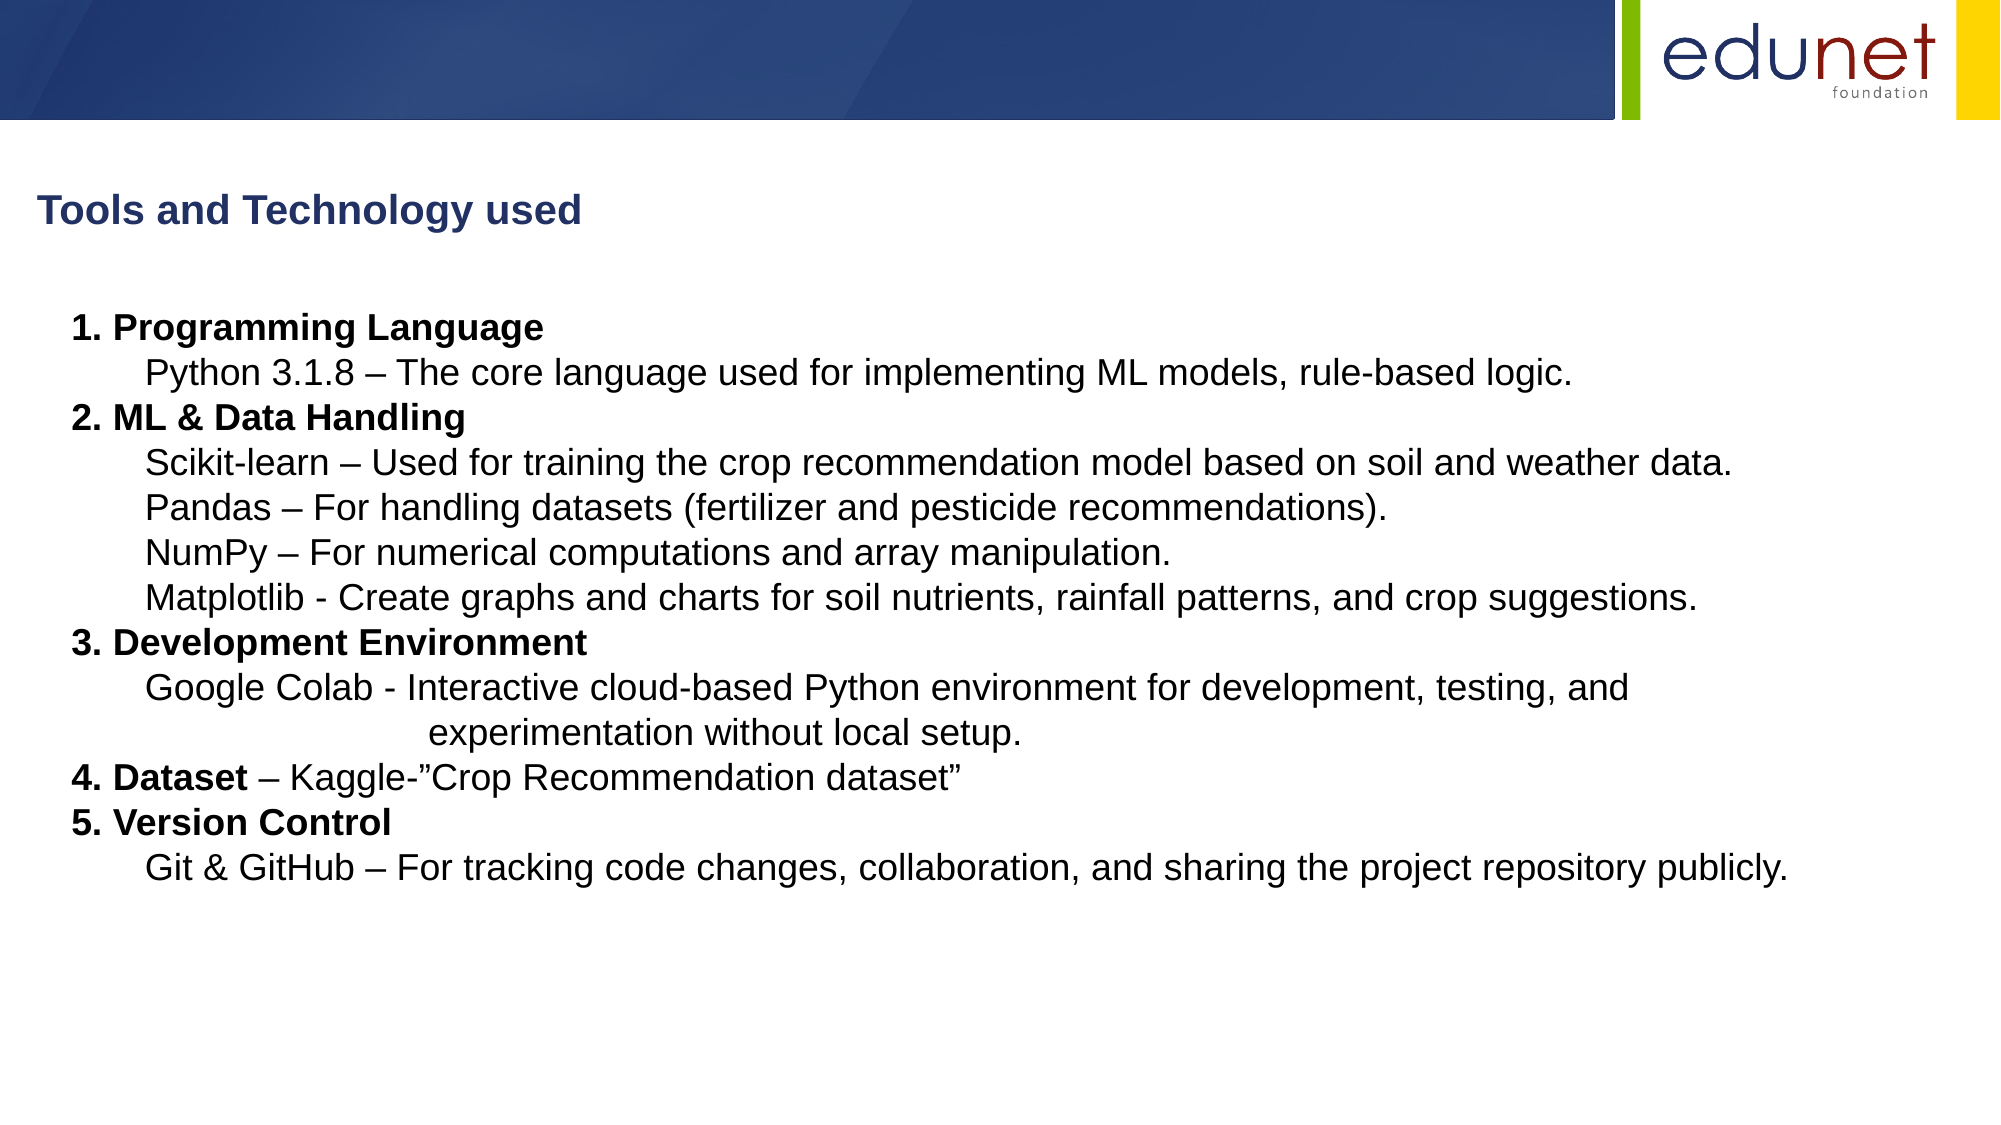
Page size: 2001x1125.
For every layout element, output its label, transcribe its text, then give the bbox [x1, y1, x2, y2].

picture [1652, 12, 1948, 108]
text_box Tools and Technology used [22, 175, 1024, 240]
text_box 1. Programming Language Python 3.1.8 – The core language used for implementing ML models, rule-based logic. 2. ML & Data Handling Scikit-learn – Used for training the crop recommendation model based on soil and weather data. Pandas – For handling datasets (fertilizer and pesticide recommendations). NumPy – For numerical computations and array manipulation. Matplotlib - Create graphs and charts for soil nutrients, rainfall patterns, and crop suggestions. 3. Development Environment Google Colab - Interactive cloud-based Python environment for development, testing, and experimentation without local setup. 4. Dataset – Kaggle-”Crop Recommendation dataset” 5. Version Control Git & GitHub – For tracking code changes, collaboration, and sharing the project repository publicly. [56, 295, 1853, 941]
